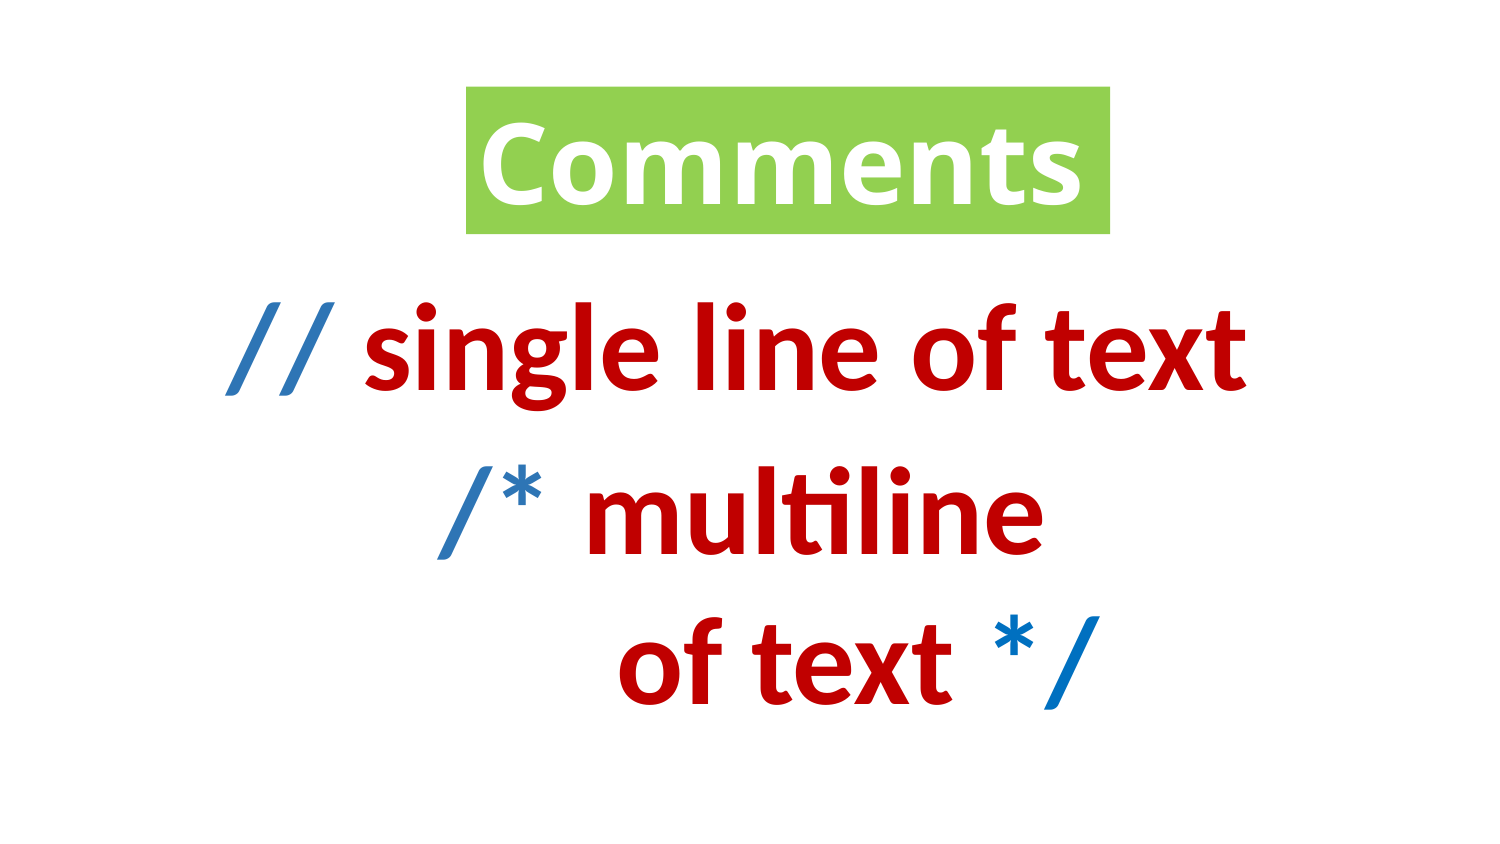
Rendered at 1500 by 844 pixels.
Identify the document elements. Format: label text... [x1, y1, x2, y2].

text_box Comments [466, 86, 1111, 235]
text_box /* multiline of text */ [426, 423, 1173, 735]
text_box // single line of text [215, 259, 1328, 422]
